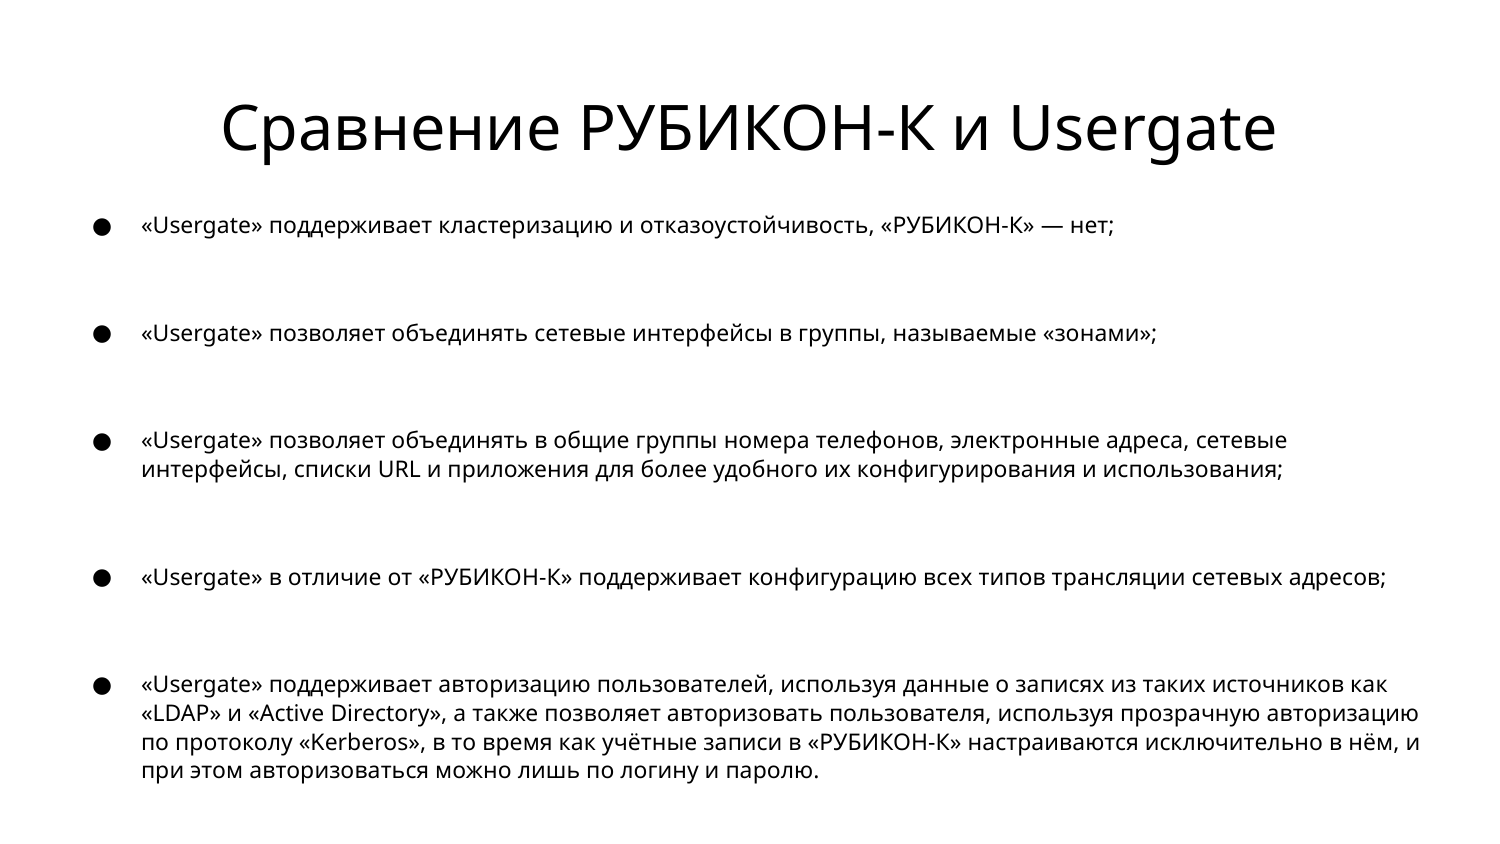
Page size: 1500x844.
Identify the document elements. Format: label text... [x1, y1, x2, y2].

list «Usergate» поддерживает кластеризацию и отказоустойчивость, «РУБИКОН-К» — нет; «Usergate» позволяет объединять сетевые интерфейсы в группы, называемые «зонами»; «Usergate» позволяет объединять в общие группы номера телефонов, электронные адреса, сетевые интерфейсы, списки URL и приложения для более удобного их конфигурирования и использования; «Usergate» в отличие от «РУБИКОН-К» поддерживает конфигурацию всех типов трансляции сетевых адресов; «Usergate» поддерживает авторизацию пользователей, используя данные о записях из таких источников как «LDAP» и «Active Directory», а также позволяет авторизовать пользователя, используя прозрачную авторизацию по протоколу «Kerberos», в то время как учётные записи в «РУБИКОН-К» настраиваются исключительно в нём, и при этом авторизоваться можно лишь по логину и паролю. [51, 167, 1449, 703]
title Сравнение РУБИКОН-К и Usergate [0, 72, 1500, 167]
